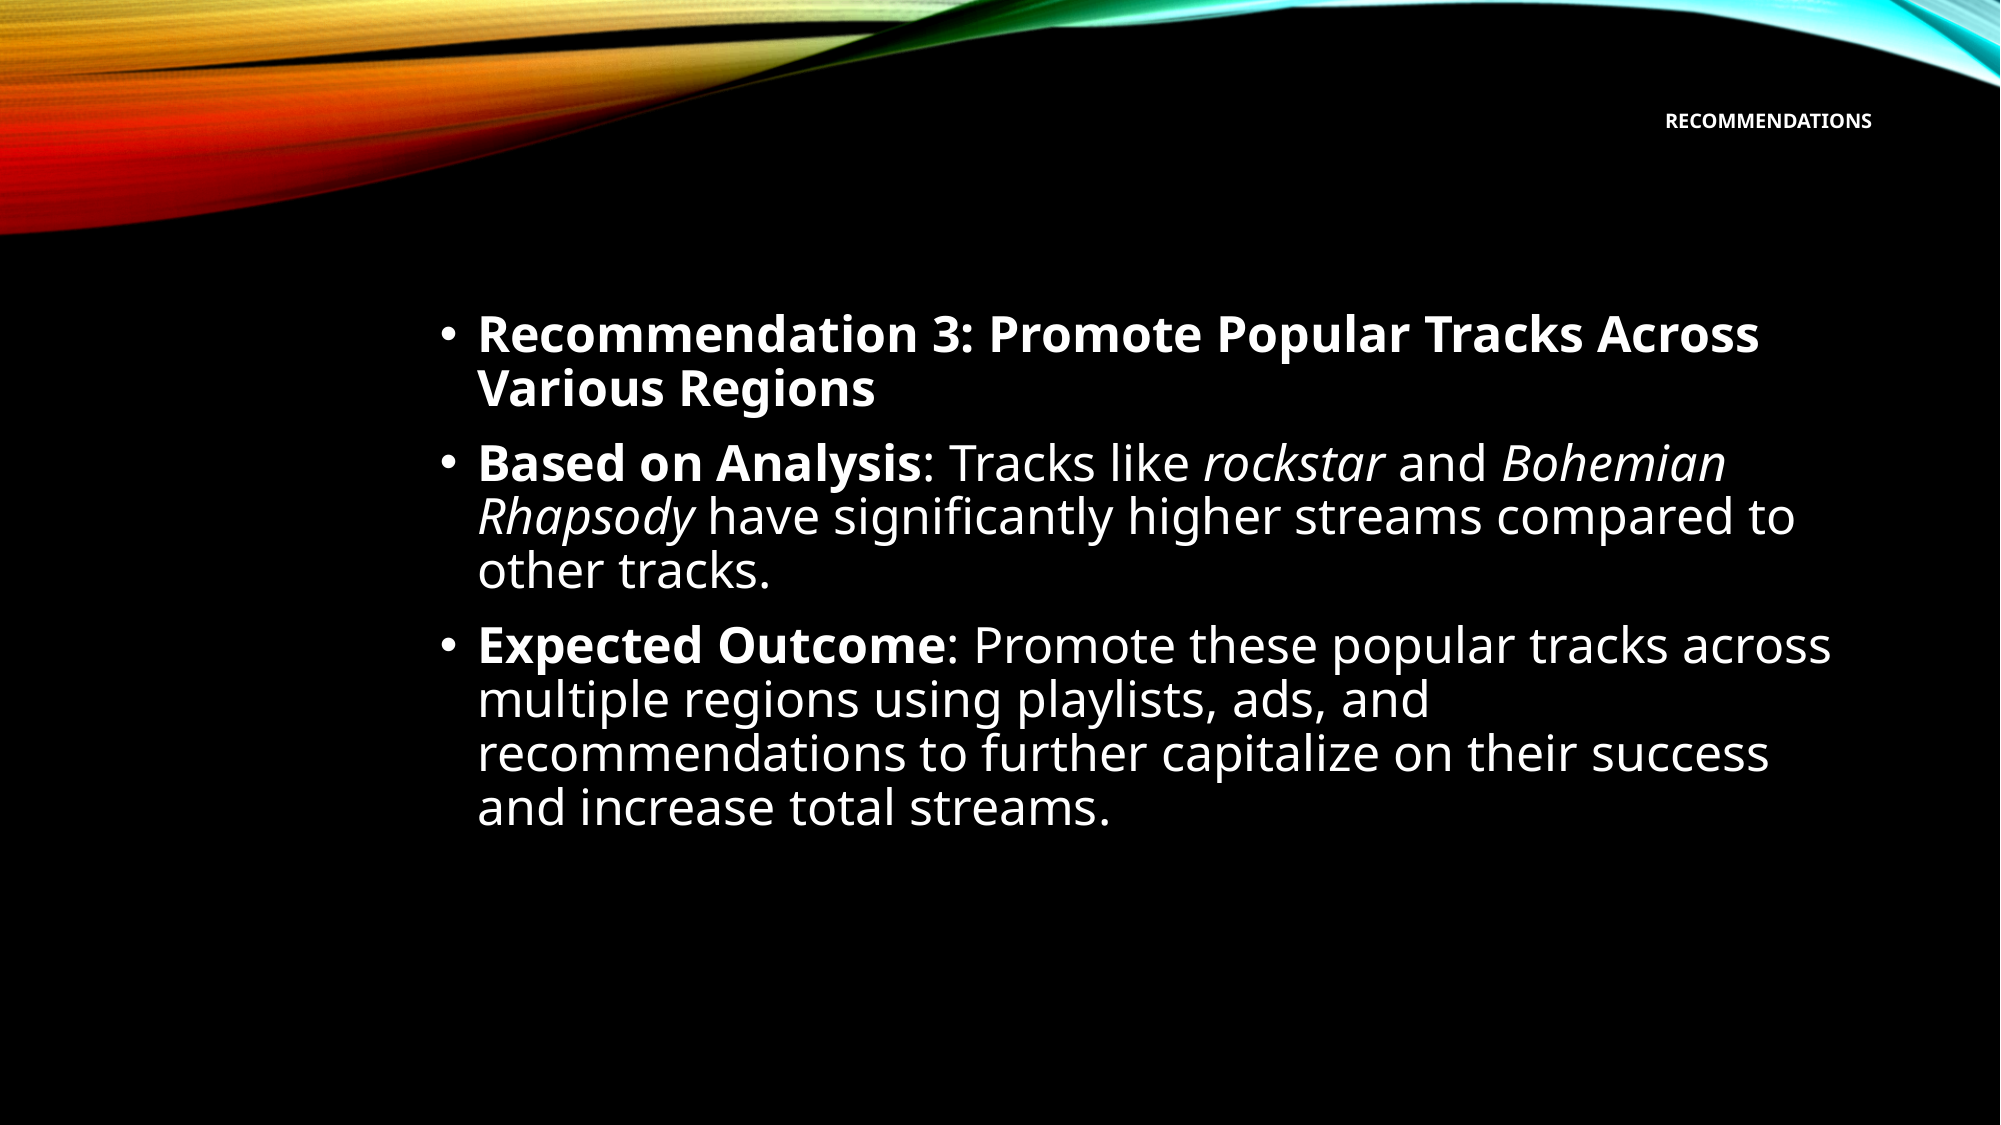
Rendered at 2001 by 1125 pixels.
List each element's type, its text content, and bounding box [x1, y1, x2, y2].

list Recommendation 3: Promote Popular Tracks Across Various Regions Based on Analysis: Tracks like rockstar and Bohemian Rhapsody have significantly higher streams compared to other tracks. Expected Outcome: Promote these popular tracks across multiple regions using playlists, ads, and recommendations to further capitalize on their success and increase total streams. [424, 225, 1888, 967]
title Recommendations [425, 102, 1888, 210]
picture [0, 0, 2000, 237]
